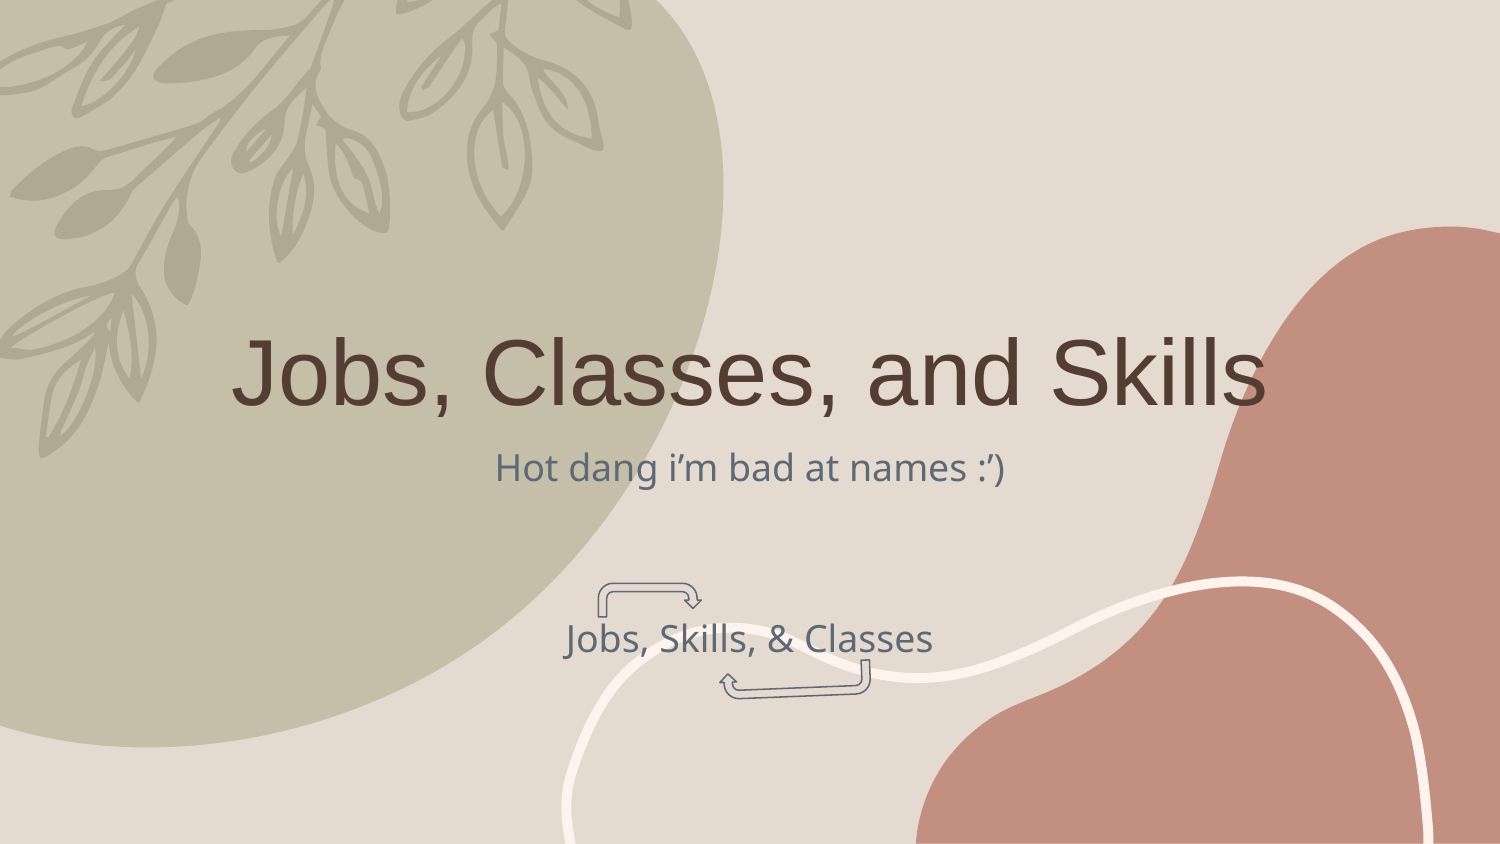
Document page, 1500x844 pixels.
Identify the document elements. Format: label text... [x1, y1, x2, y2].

title Jobs, Classes, and Skills [187, 138, 1313, 432]
subtitle Hot dang i’m bad at names :’) Jobs, Skills, & Classes [187, 443, 1313, 794]
text_box [598, 583, 702, 617]
text_box [719, 659, 871, 699]
